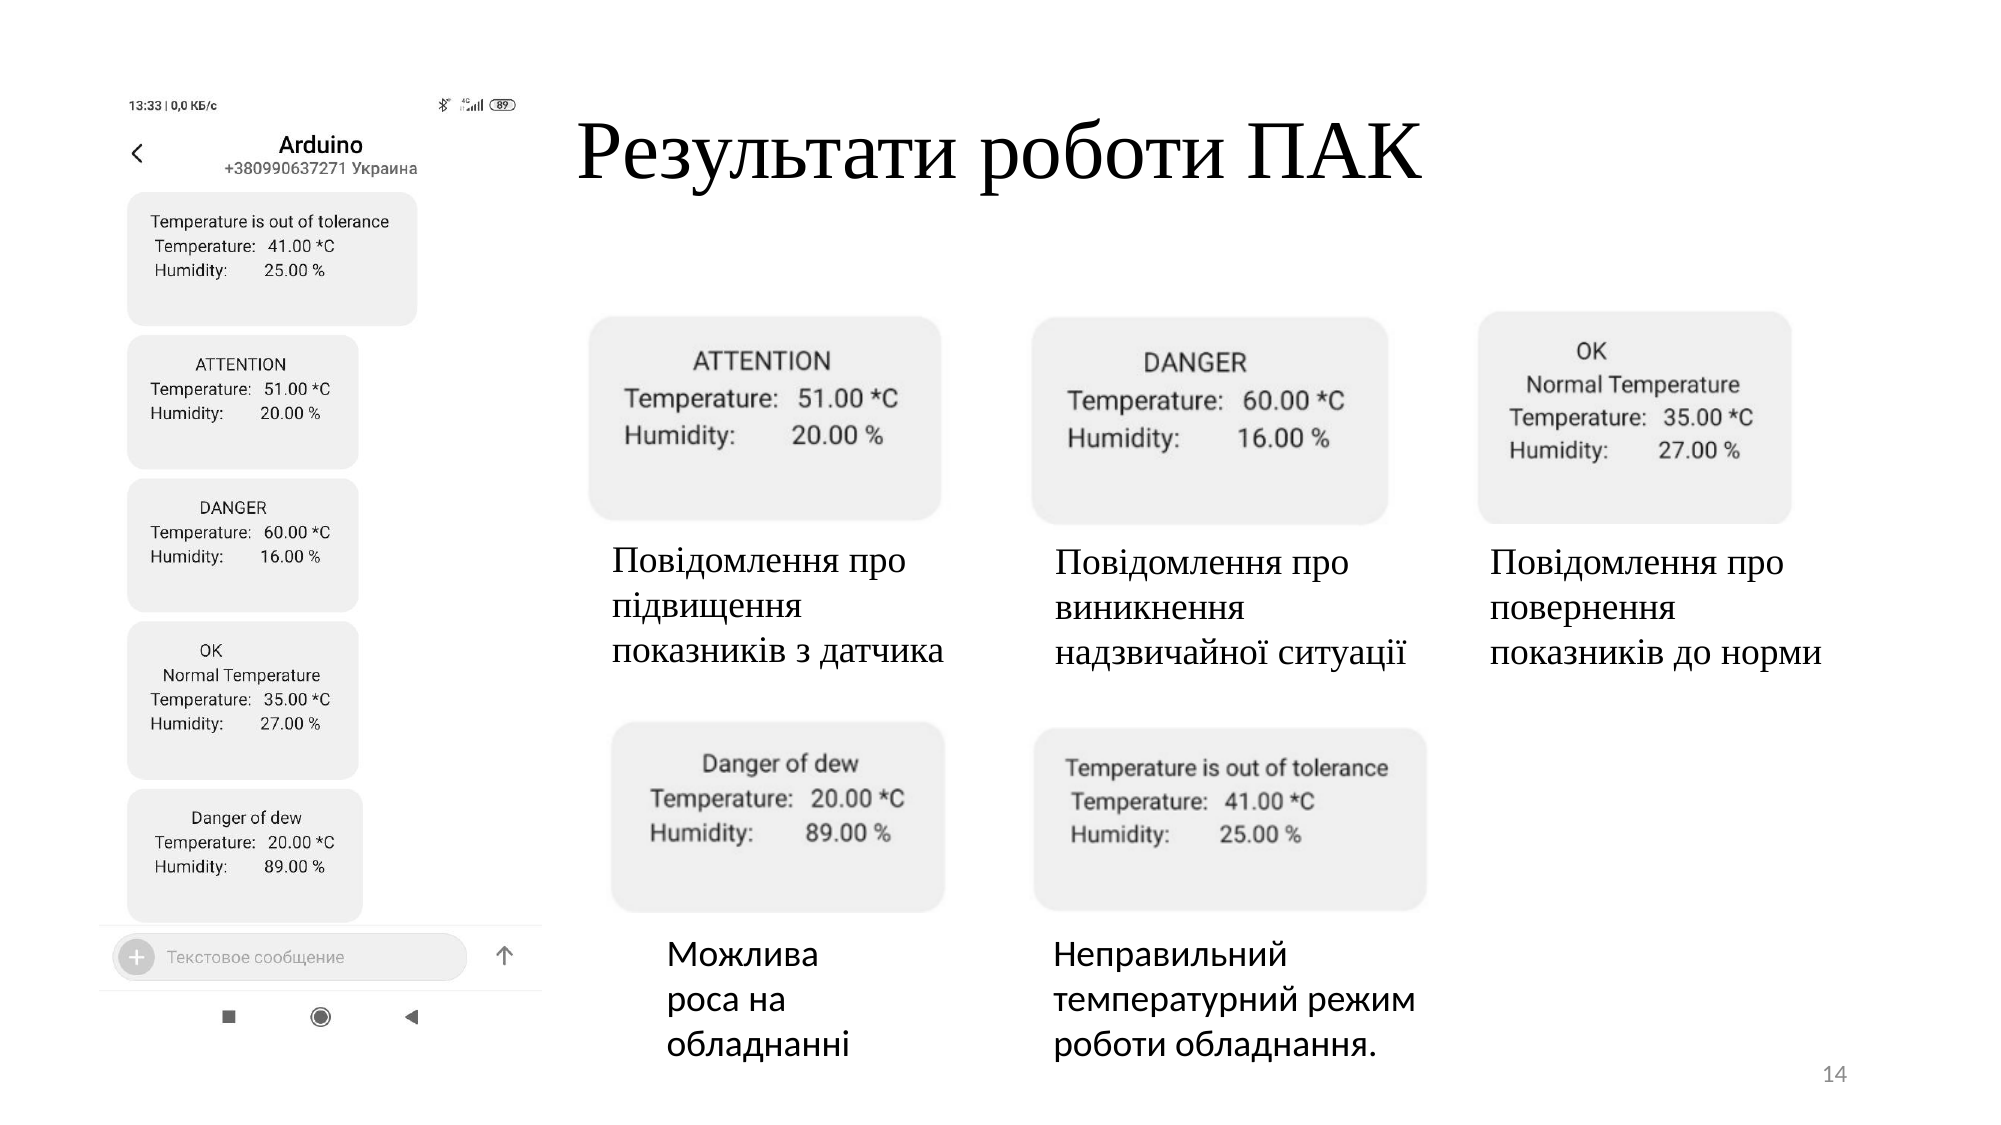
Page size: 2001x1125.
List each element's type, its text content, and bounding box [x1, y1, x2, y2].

picture [586, 313, 952, 524]
picture [1473, 307, 1795, 524]
text_box Можлива роса на обладнанні [651, 921, 906, 1071]
title Результати роботи ПАК [137, 42, 1863, 261]
picture [1024, 726, 1438, 913]
slide_number 14 [1412, 1042, 1863, 1103]
text_box Повідомлення про виникнення надзвичайної ситуації [1040, 529, 1422, 679]
text_box Повідомлення про підвищення показників з датчика [597, 527, 960, 678]
picture [1026, 315, 1395, 531]
text_box Повідомлення про повернення показників до норми [1475, 529, 1838, 679]
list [99, 84, 542, 1043]
text_box Неправильний температурний режим роботи обладнання. [1038, 921, 1511, 1071]
picture [605, 718, 952, 913]
